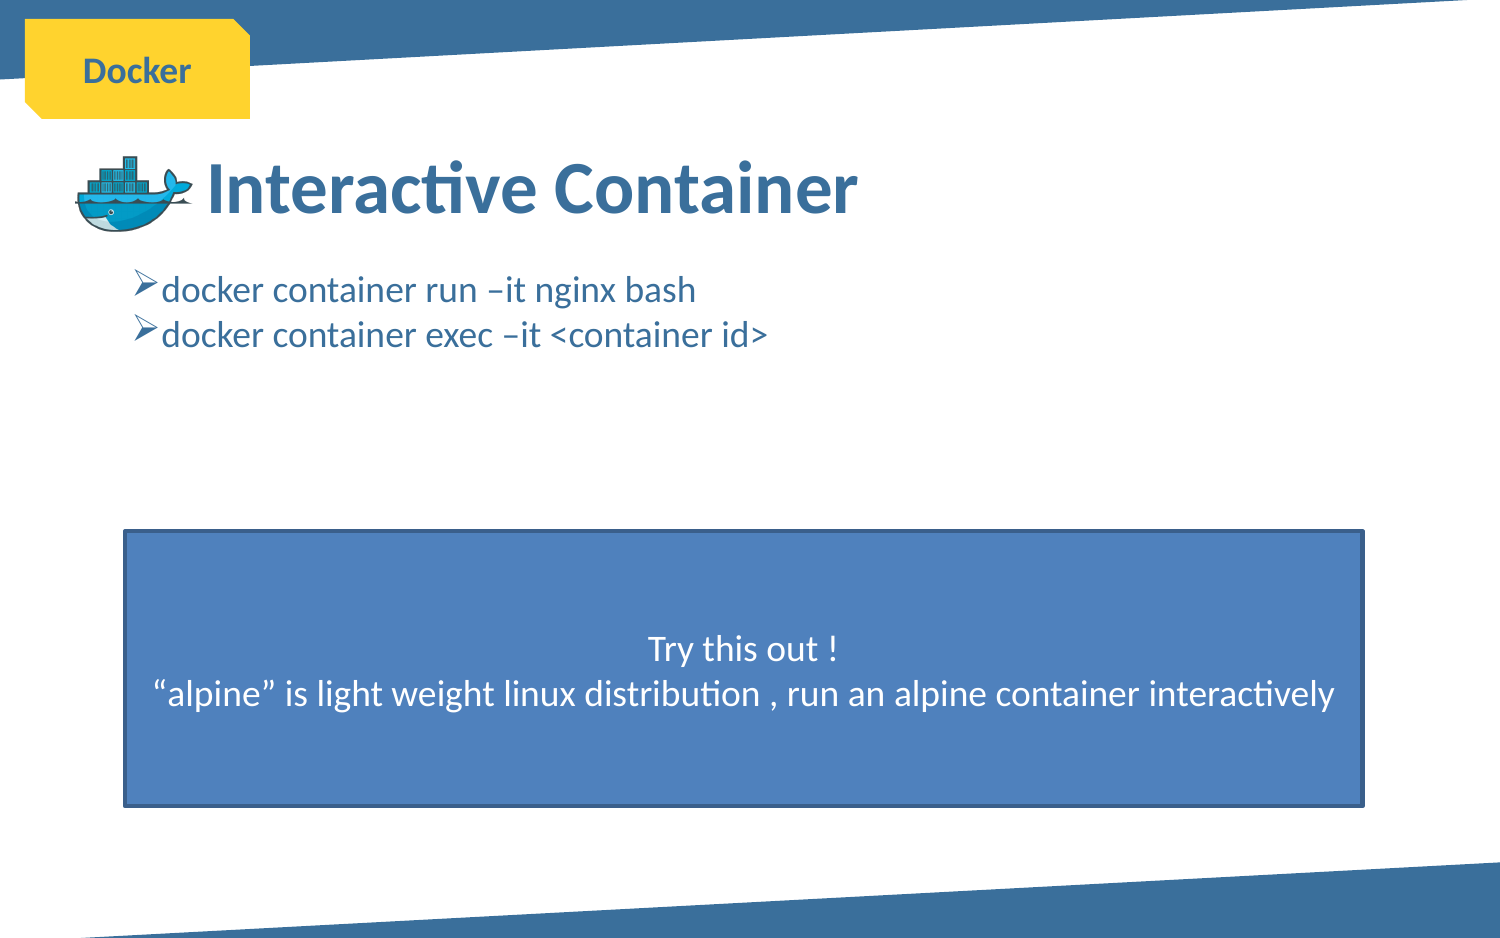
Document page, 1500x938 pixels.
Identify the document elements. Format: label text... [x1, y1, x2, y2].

text_box Try this out ! “alpine” is light weight linux distribution , run an alpine container interactively [123, 529, 1365, 808]
text_box Docker [22, 16, 253, 121]
picture [74, 155, 194, 232]
text_box [41, 860, 1500, 938]
text_box [0, 0, 1500, 82]
text_box Interactive Container [191, 131, 876, 236]
text_box docker container run –it nginx bash docker container exec –it <container id> [116, 258, 784, 363]
